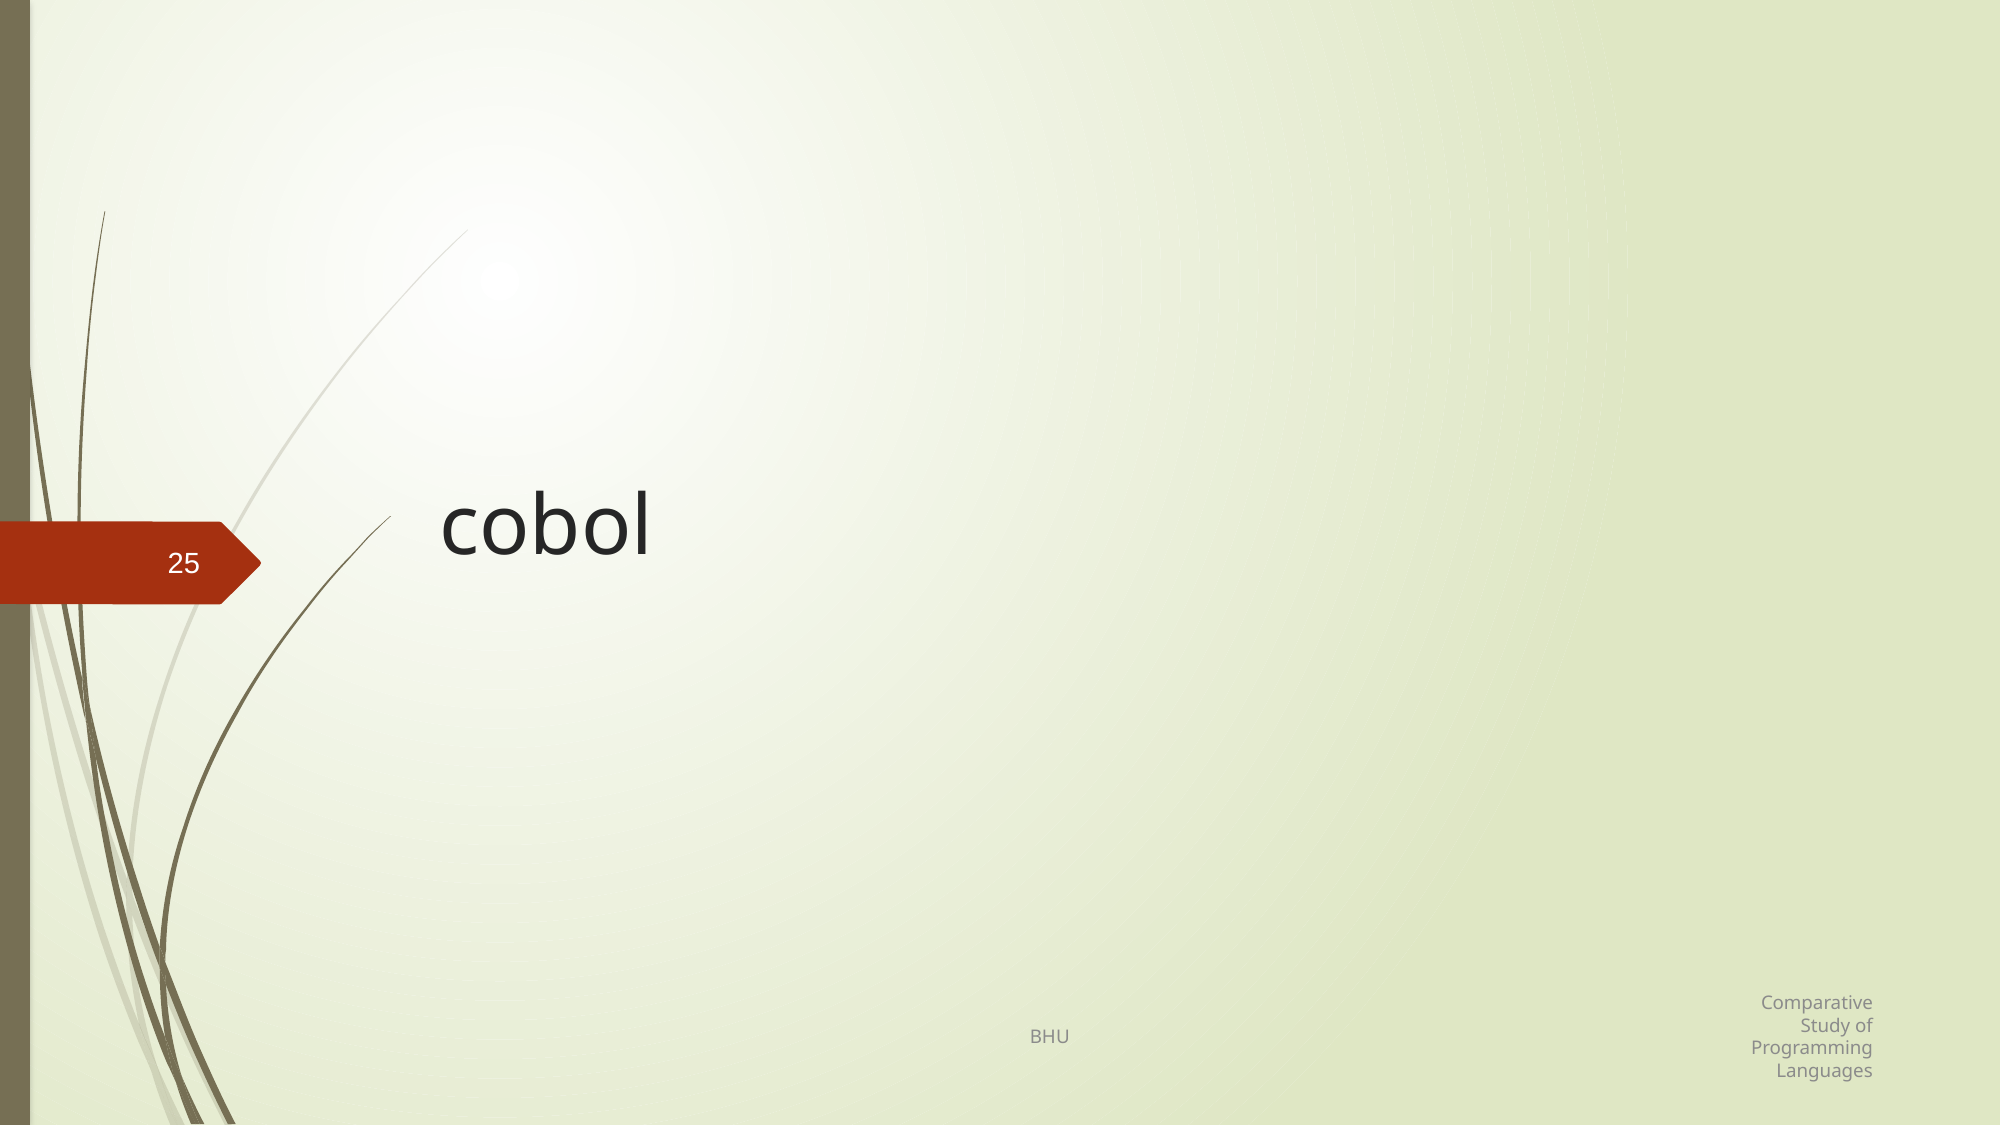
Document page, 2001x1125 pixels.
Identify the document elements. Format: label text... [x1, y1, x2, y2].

footer BHU [424, 1006, 1675, 1067]
slide_number Comparative Study of Programming Languages [1699, 1005, 1888, 1067]
title cobol [424, 337, 1888, 579]
slide_number 25 [87, 532, 216, 592]
